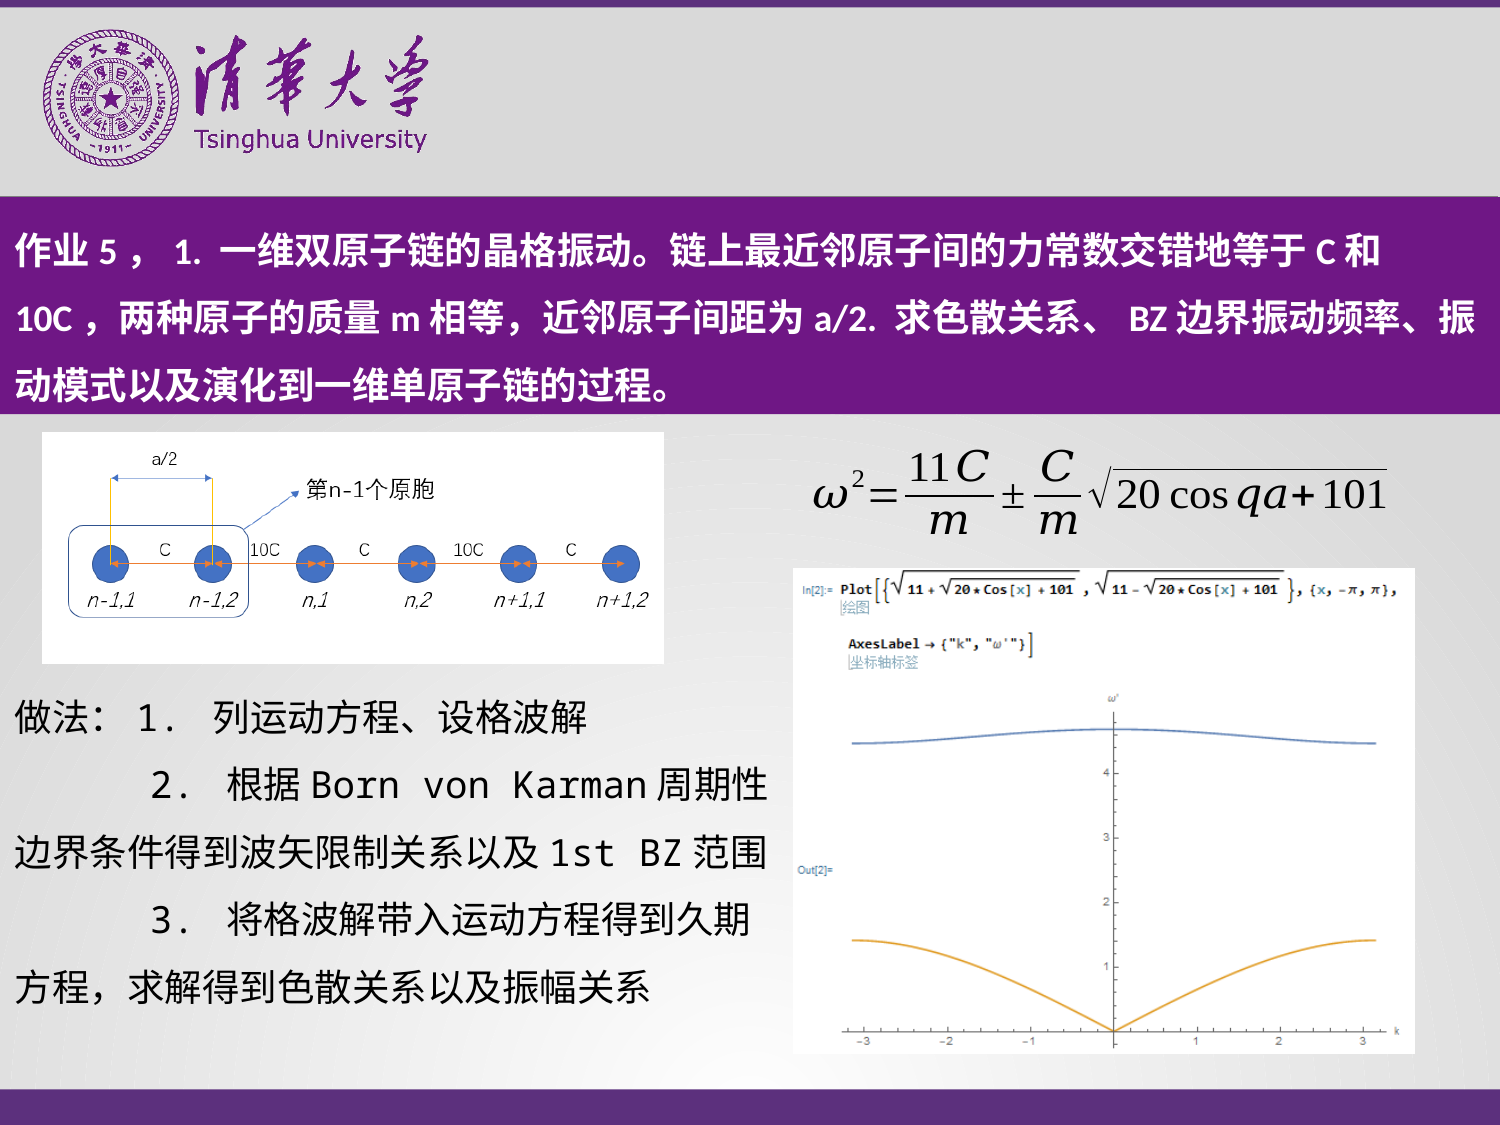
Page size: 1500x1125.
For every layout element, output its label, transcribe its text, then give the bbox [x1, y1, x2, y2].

picture [793, 568, 1415, 1054]
picture [42, 432, 664, 664]
text_box [471, 0, 1500, 8]
text_box [0, 1088, 1500, 1125]
text_box 作业5，1. 一维双原子链的晶格振动。链上最近邻原子间的力常数交错地等于C和10C，两种原子的质量m相等，近邻原子间距为a/2. 求色散关系、BZ边界振动频率、振动模式以及演化到一维单原子链的过程。 [0, 197, 1500, 415]
text_box 做法：1. 列运动方程、设格波解 2. 根据Born von Karman周期性边界条件得到波矢限制关系以及1st BZ范围 3. 将格波解带入运动方程得到久期方程，求解得到色散关系以及振幅关系 [0, 663, 793, 1016]
picture [0, 0, 471, 196]
